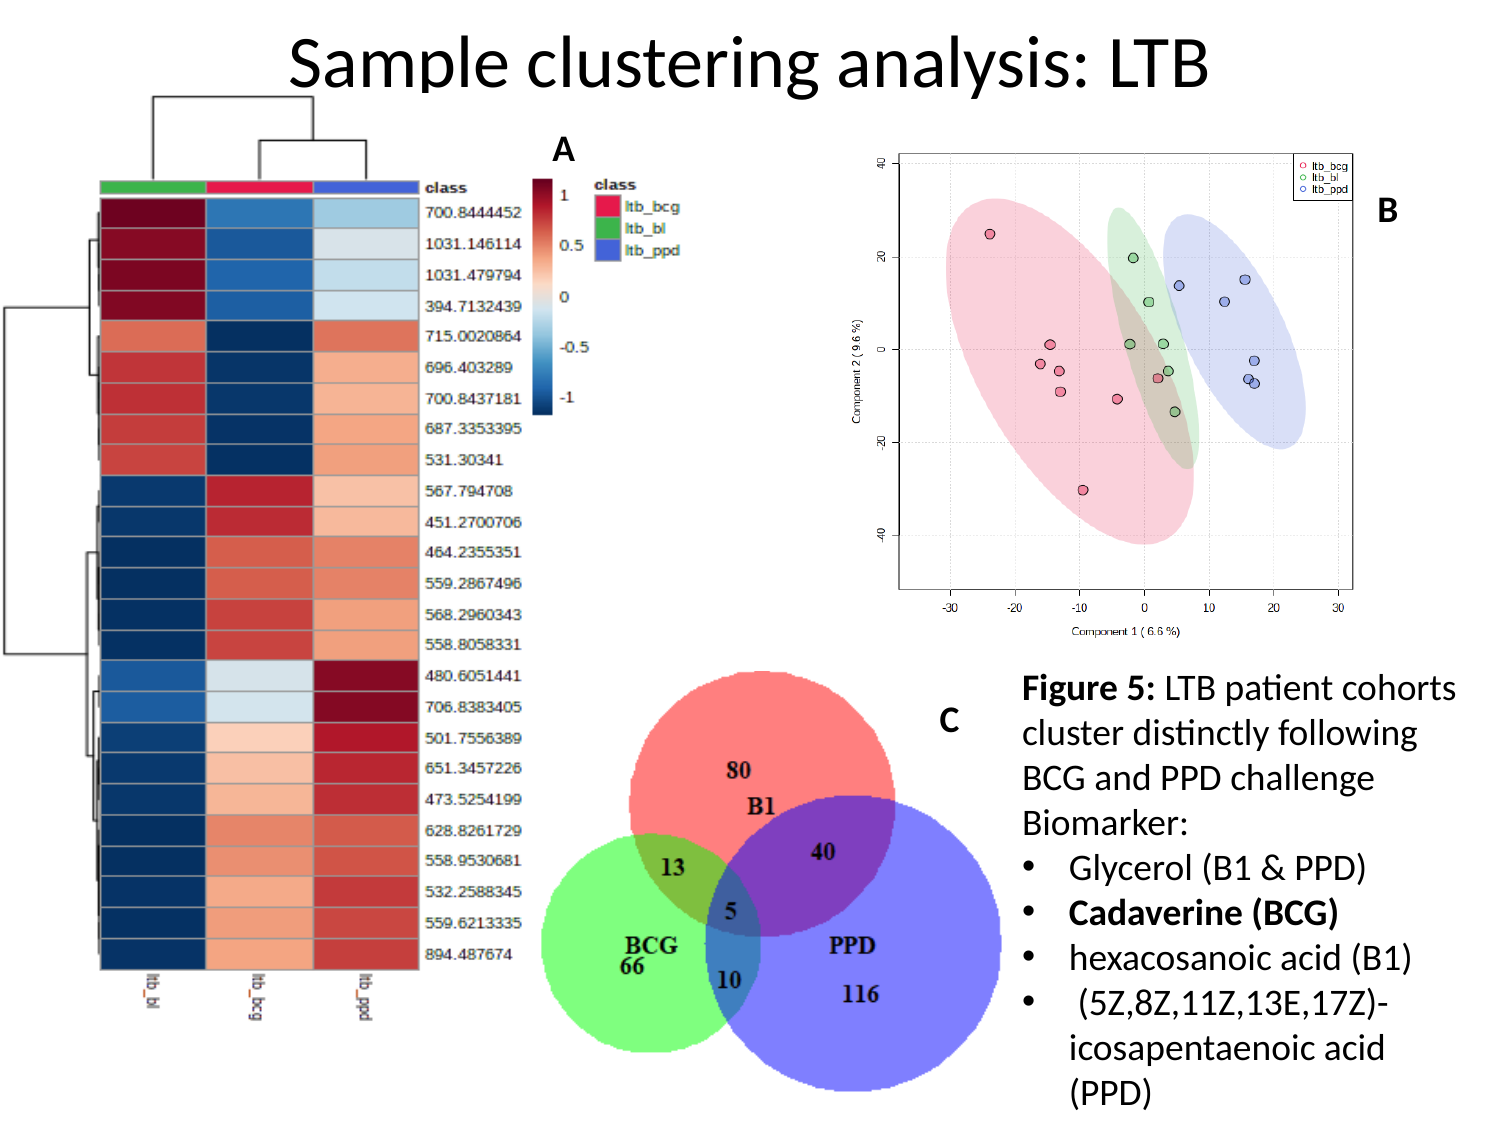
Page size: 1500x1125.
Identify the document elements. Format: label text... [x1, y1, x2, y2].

picture [0, 93, 1012, 1099]
text_box B [1366, 177, 1413, 237]
picture [837, 146, 1363, 648]
title Sample clustering analysis: LTB [75, 5, 1425, 111]
text_box Figure 5: LTB patient cohorts cluster distinctly following BCG and PPD challenge Biomarker: Glycerol (B1 & PPD) Cadaverine (BCG) hexacosanoic acid (B1) (5Z,8Z,11Z,13E,17Z)-icosapentaenoic acid (PPD) [1007, 655, 1484, 1125]
